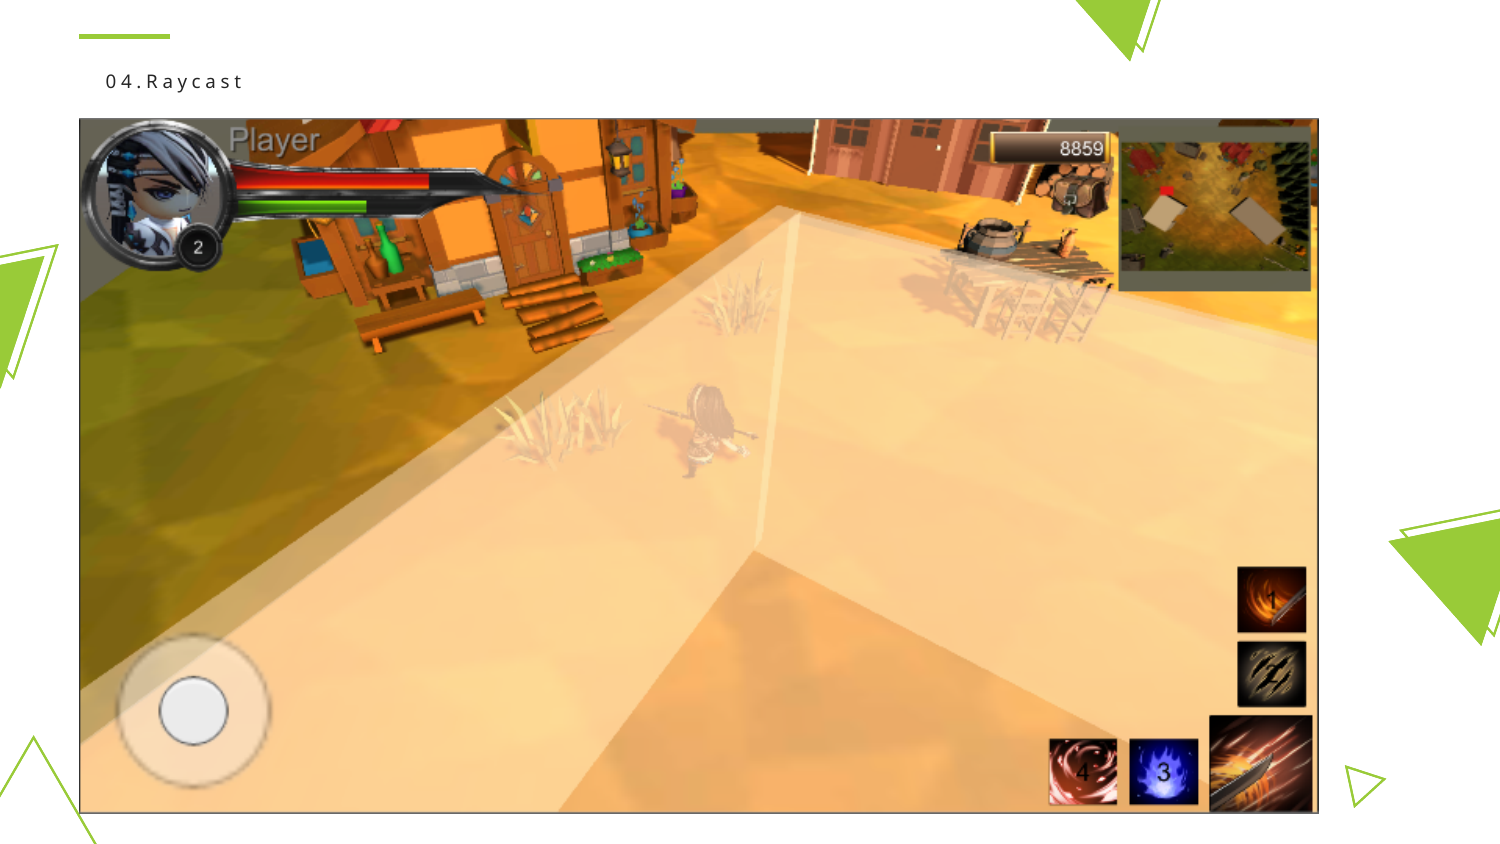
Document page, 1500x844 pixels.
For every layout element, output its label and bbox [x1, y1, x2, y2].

text_box [0, 0, 1500, 844]
picture [78, 118, 1319, 814]
